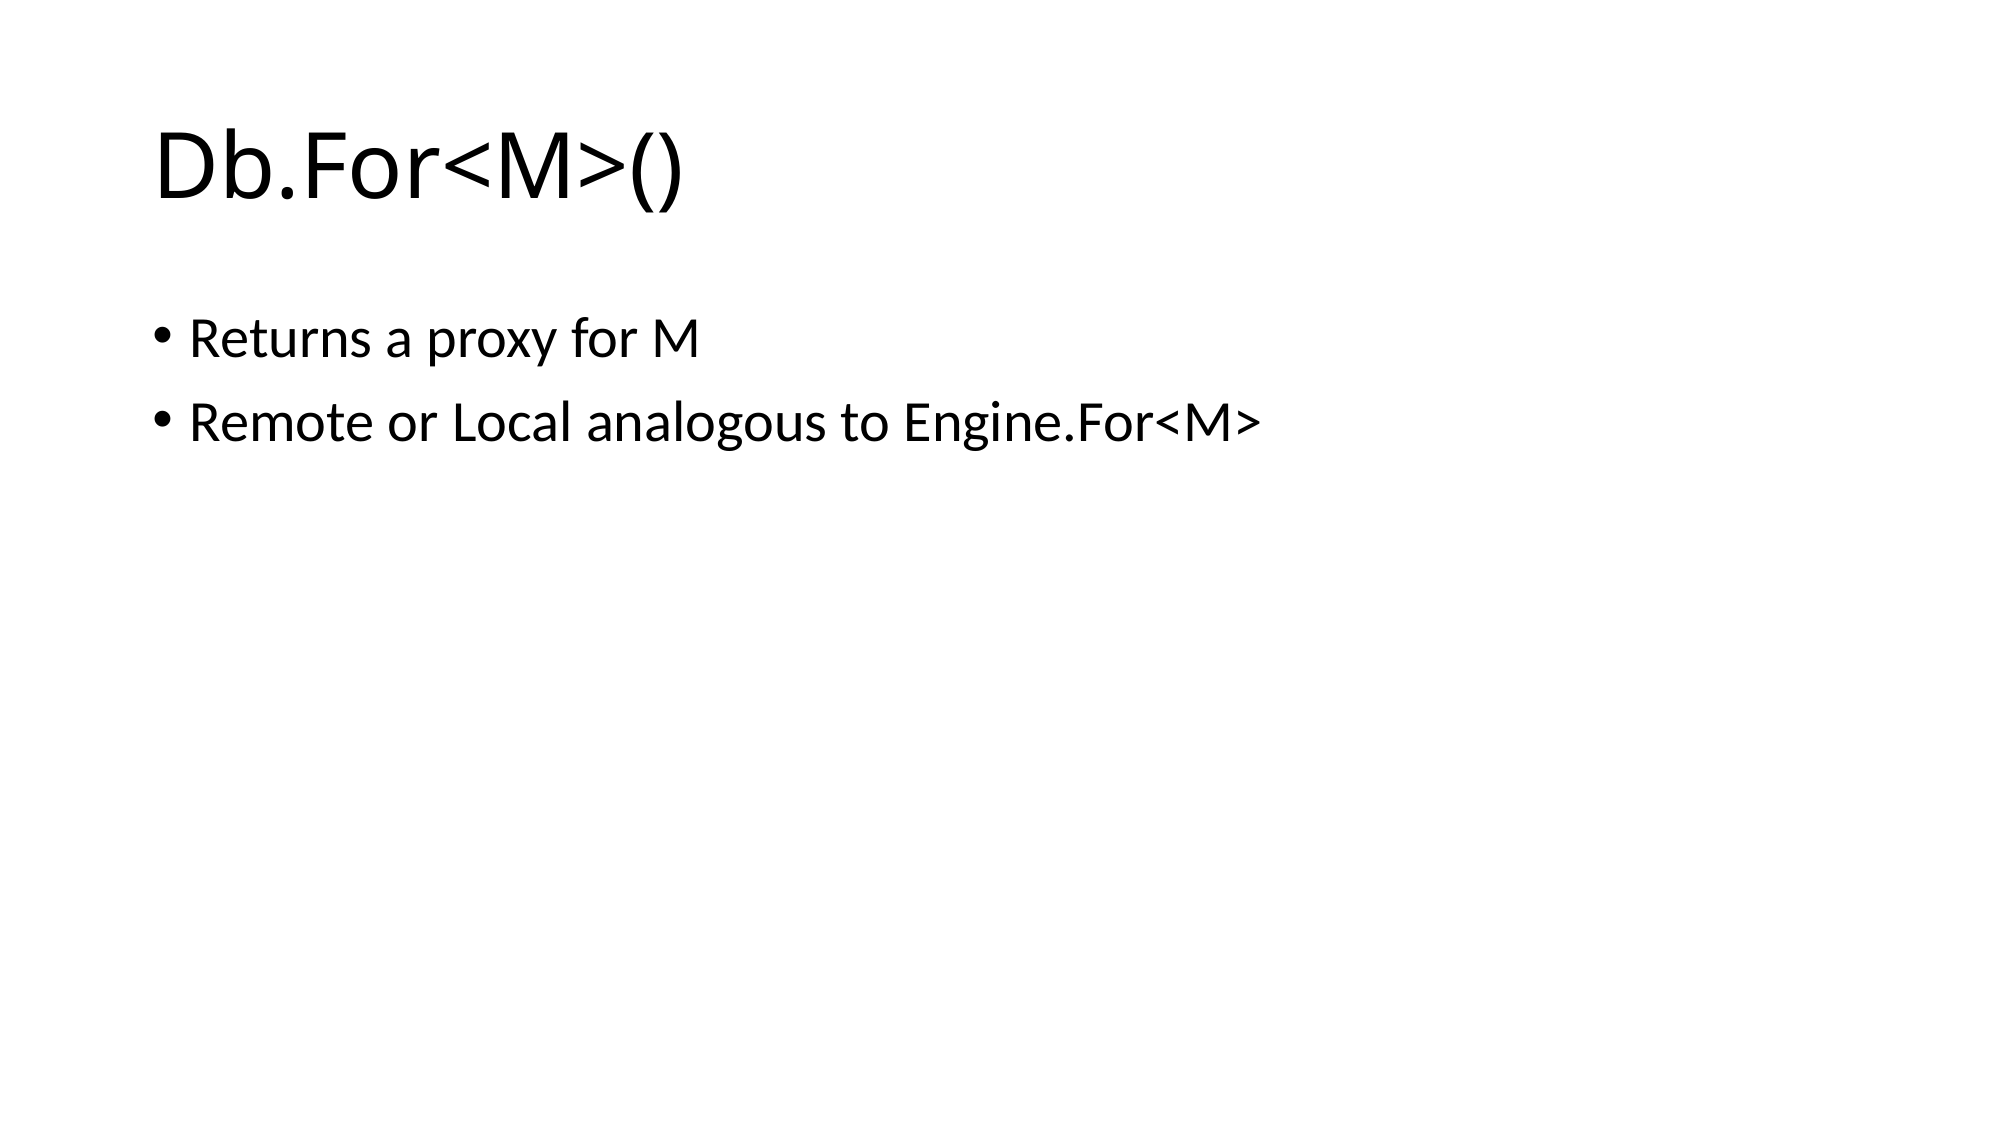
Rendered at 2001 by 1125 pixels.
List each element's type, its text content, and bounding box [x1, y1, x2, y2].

list Returns a proxy for M Remote or Local analogous to Engine.For<M> [137, 299, 1863, 1014]
title Db.For<M>() [137, 59, 1863, 278]
